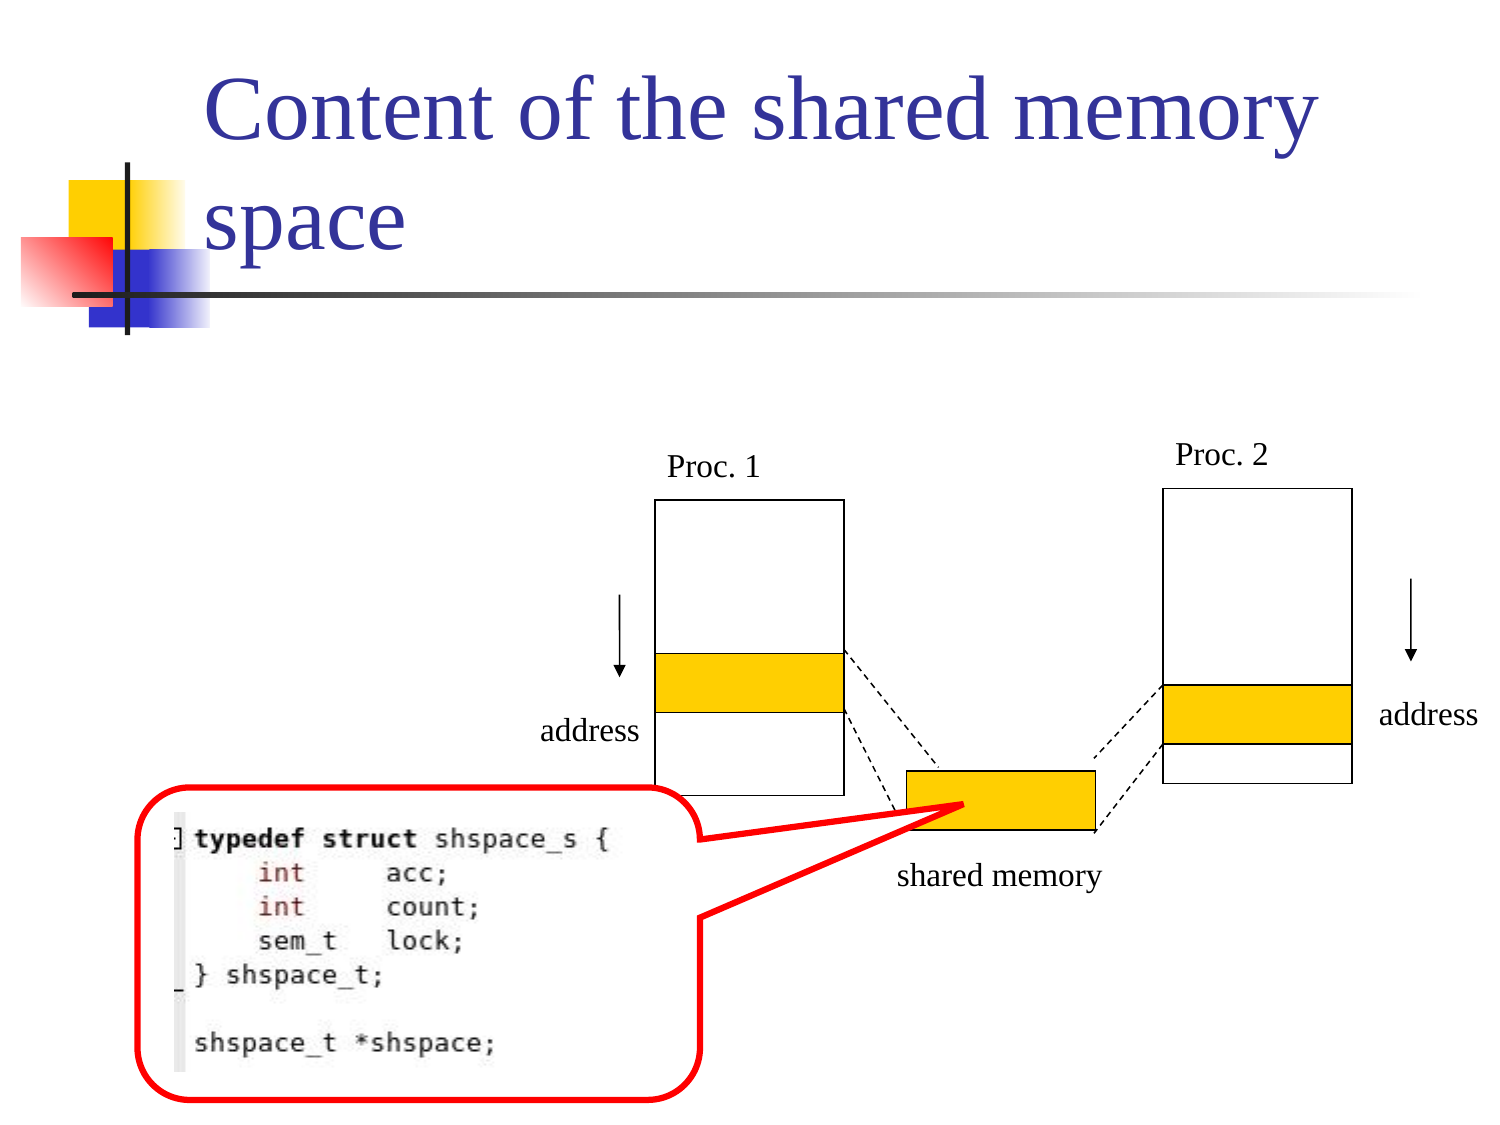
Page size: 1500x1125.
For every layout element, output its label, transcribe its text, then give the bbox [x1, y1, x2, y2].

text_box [524, 424, 1495, 902]
text_box [137, 787, 737, 1100]
picture [174, 812, 669, 1073]
title Content of the shared memory space [188, 35, 1468, 275]
